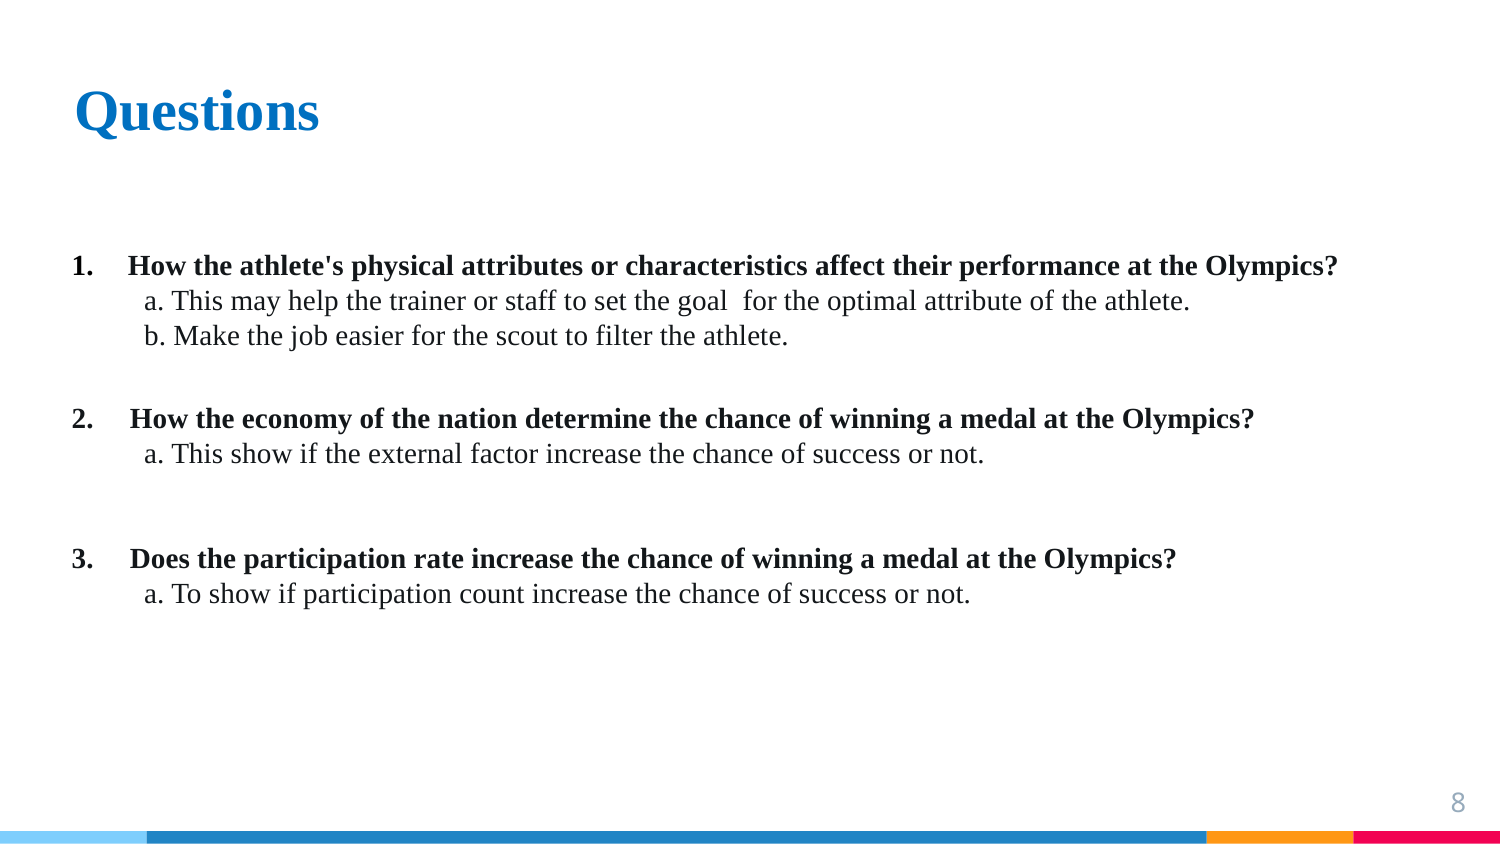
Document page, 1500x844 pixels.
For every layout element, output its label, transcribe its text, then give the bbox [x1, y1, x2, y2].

slide_number 8 [1391, 770, 1482, 822]
text_box 2. How the economy of the nation determine the chance of winning a medal at the Olympics? a. This show if the external factor increase the chance of success or not. [56, 391, 1443, 531]
text_box How the athlete's physical attributes or characteristics affect their performance at the Olympics? a. This may help the trainer or staff to set the goal for the optimal attribute of the athlete. b. Make the job easier for the scout to filter the athlete. [56, 238, 1443, 391]
title Questions [59, 16, 1311, 157]
text_box 3. Does the participation rate increase the chance of winning a medal at the Olympics? a. To show if participation count increase the chance of success or not. [56, 531, 1443, 722]
